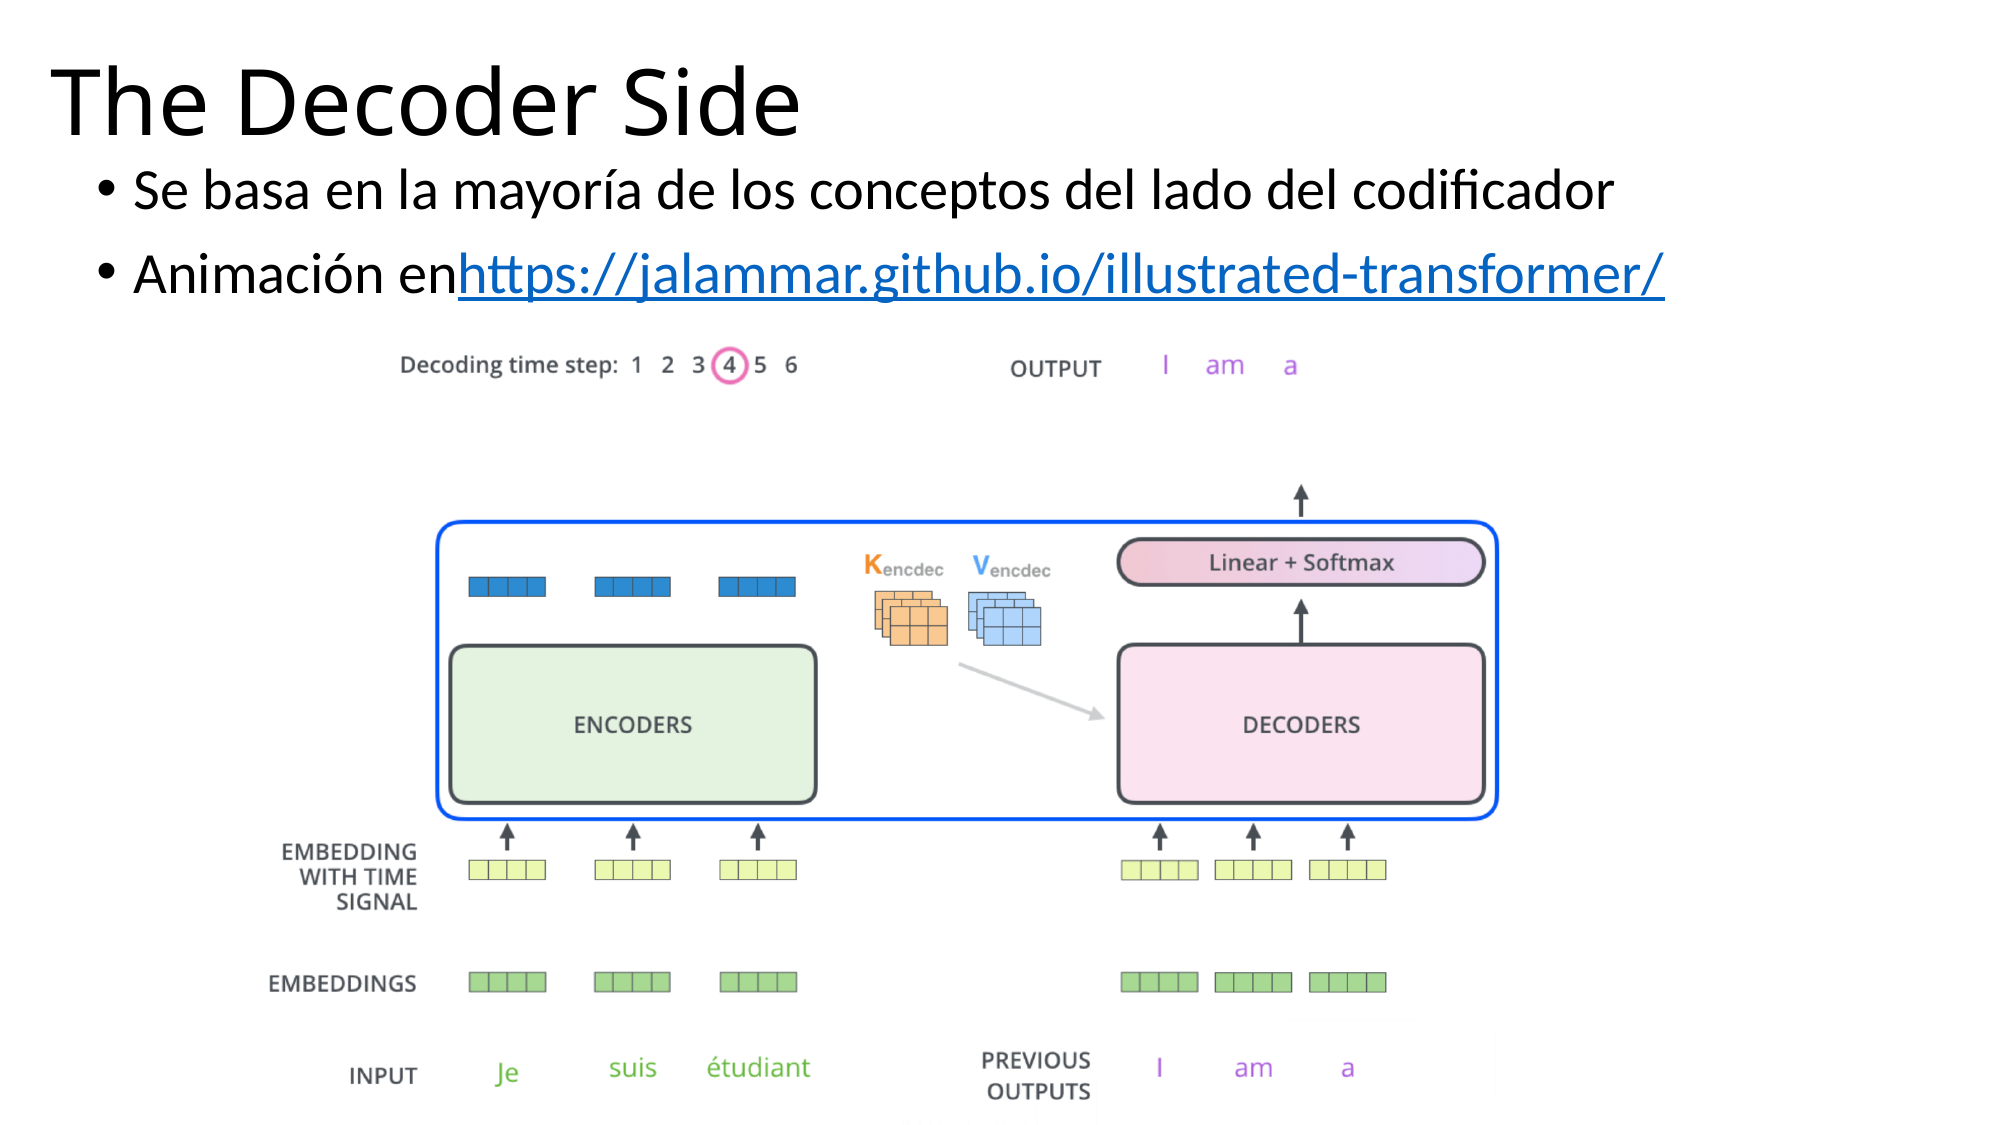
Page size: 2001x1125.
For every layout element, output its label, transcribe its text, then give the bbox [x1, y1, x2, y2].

list Se basa en la mayoría de los conceptos del lado del codificador Animación enhttps://jalammar.github.io/illustrated-transformer/ [81, 151, 1807, 866]
picture [241, 329, 1522, 1125]
title The Decoder Side [35, 0, 1761, 215]
